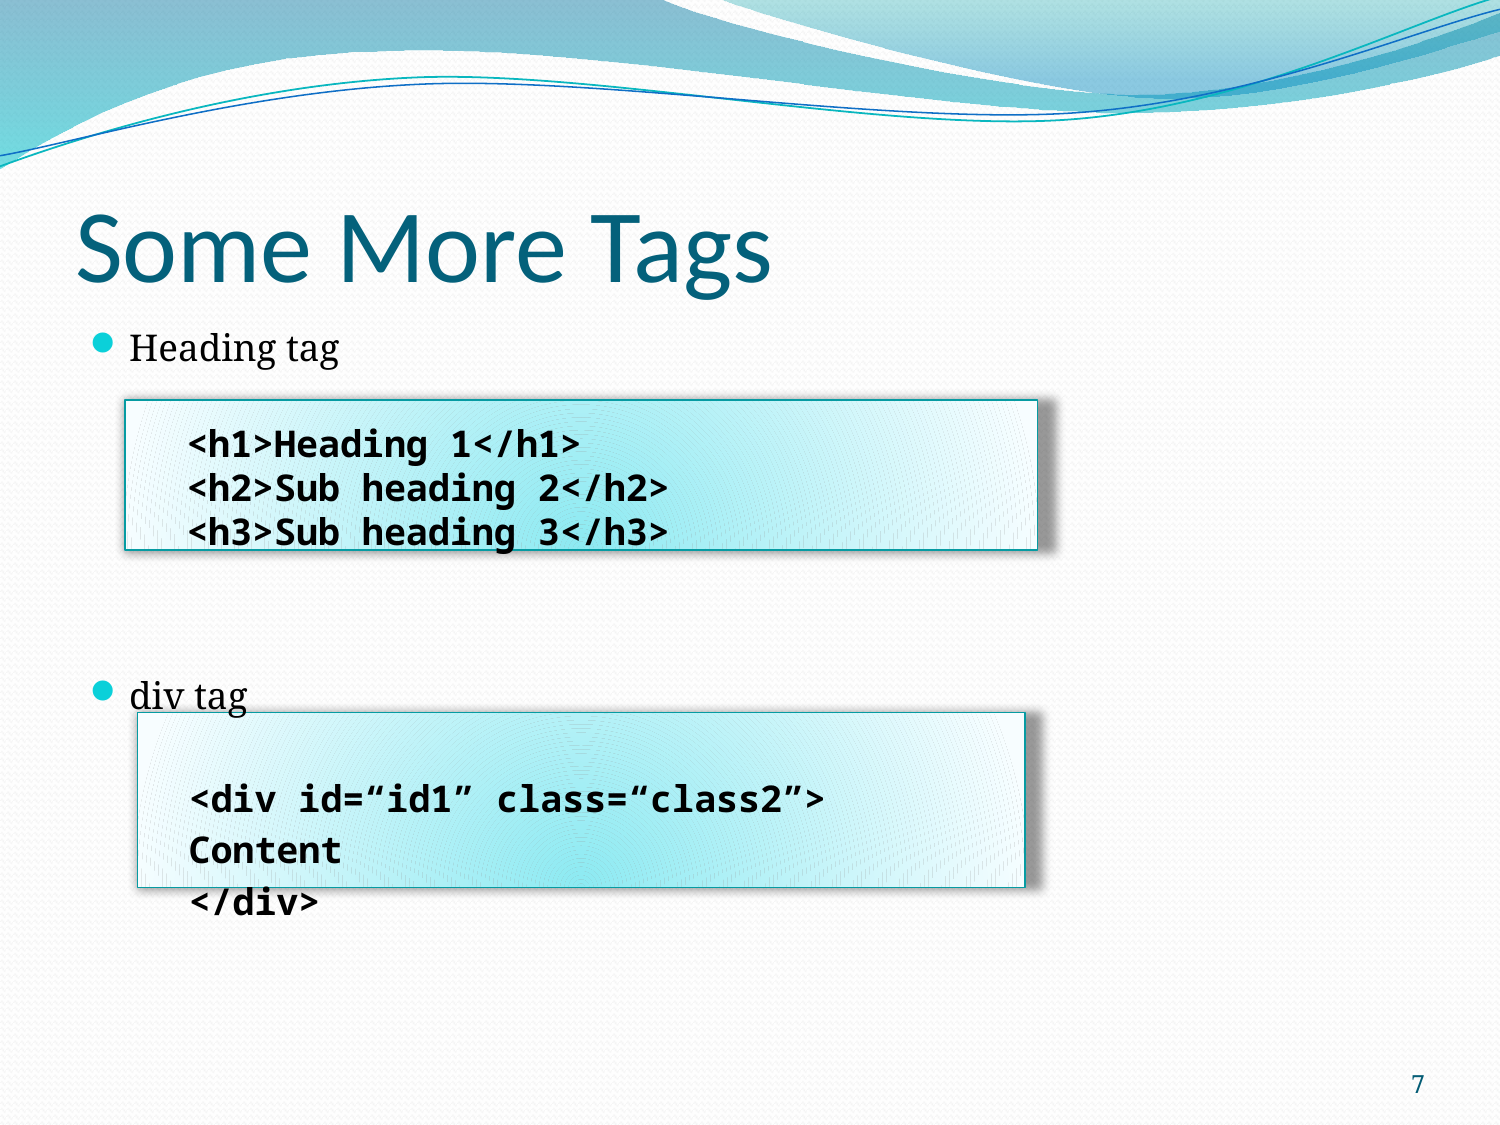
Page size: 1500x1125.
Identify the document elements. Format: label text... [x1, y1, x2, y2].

list Heading tag <h1>Heading 1</h1> <h2>Sub heading 2</h2> <h3>Sub heading 3</h3> div tag <div id=“id1” class=“class2”> Content </div> [75, 317, 1425, 1038]
slide_number 7 [1299, 1042, 1425, 1103]
title Some More Tags [75, 115, 1425, 303]
